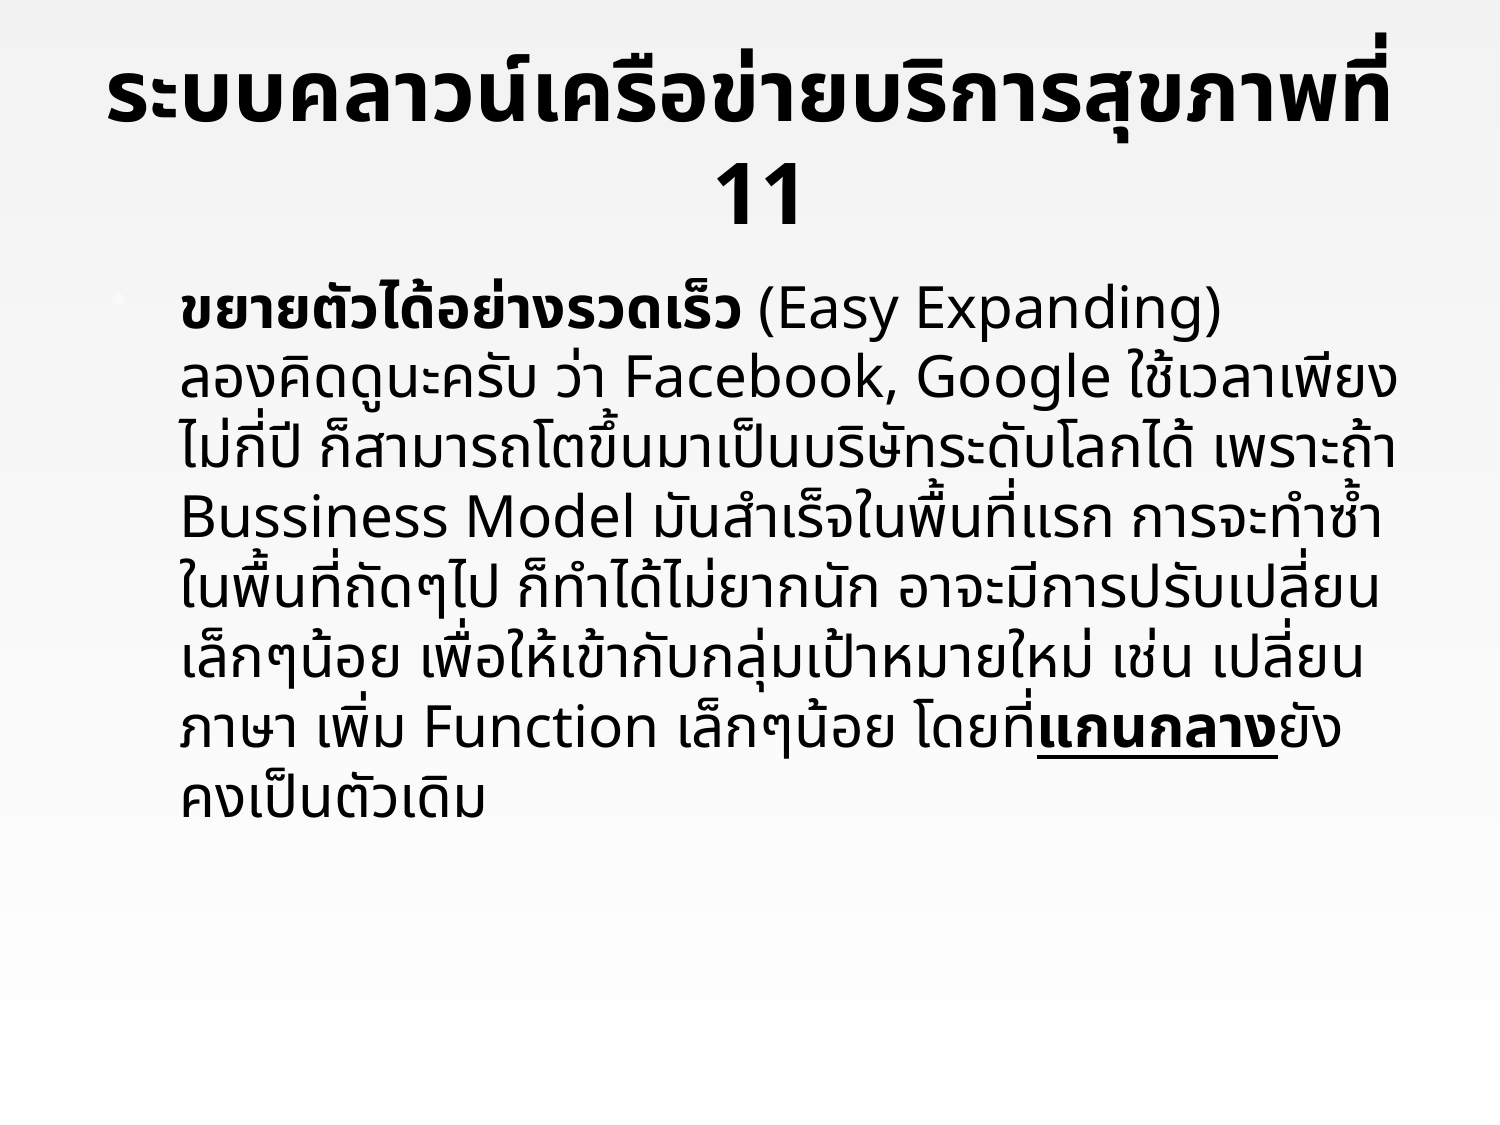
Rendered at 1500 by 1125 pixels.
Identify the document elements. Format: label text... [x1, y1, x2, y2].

title ระบบคลาวน์เครือข่ายบริการสุขภาพที่ 11 [75, 45, 1425, 233]
list ขยายตัวได้อย่างรวดเร็ว (Easy Expanding) ลองคิดดูนะครับ ว่า Facebook, Google ใช้เวลาเพียงไม่กี่ปี ก็สามารถโตขึ้นมาเป็นบริษัทระดับโลกได้ เพราะถ้า Bussiness Model มันสำเร็จในพื้นที่แรก การจะทำซ้ำในพื้นที่ถัดๆไป ก็ทำได้ไม่ยากนัก อาจะมีการปรับเปลี่ยนเล็กๆน้อย เพื่อให้เข้ากับกลุ่มเป้าหมายใหม่ เช่น เปลี่ยนภาษา เพิ่ม Function เล็กๆน้อย โดยที่แกนกลางยังคงเป็นตัวเดิม [75, 262, 1425, 1035]
